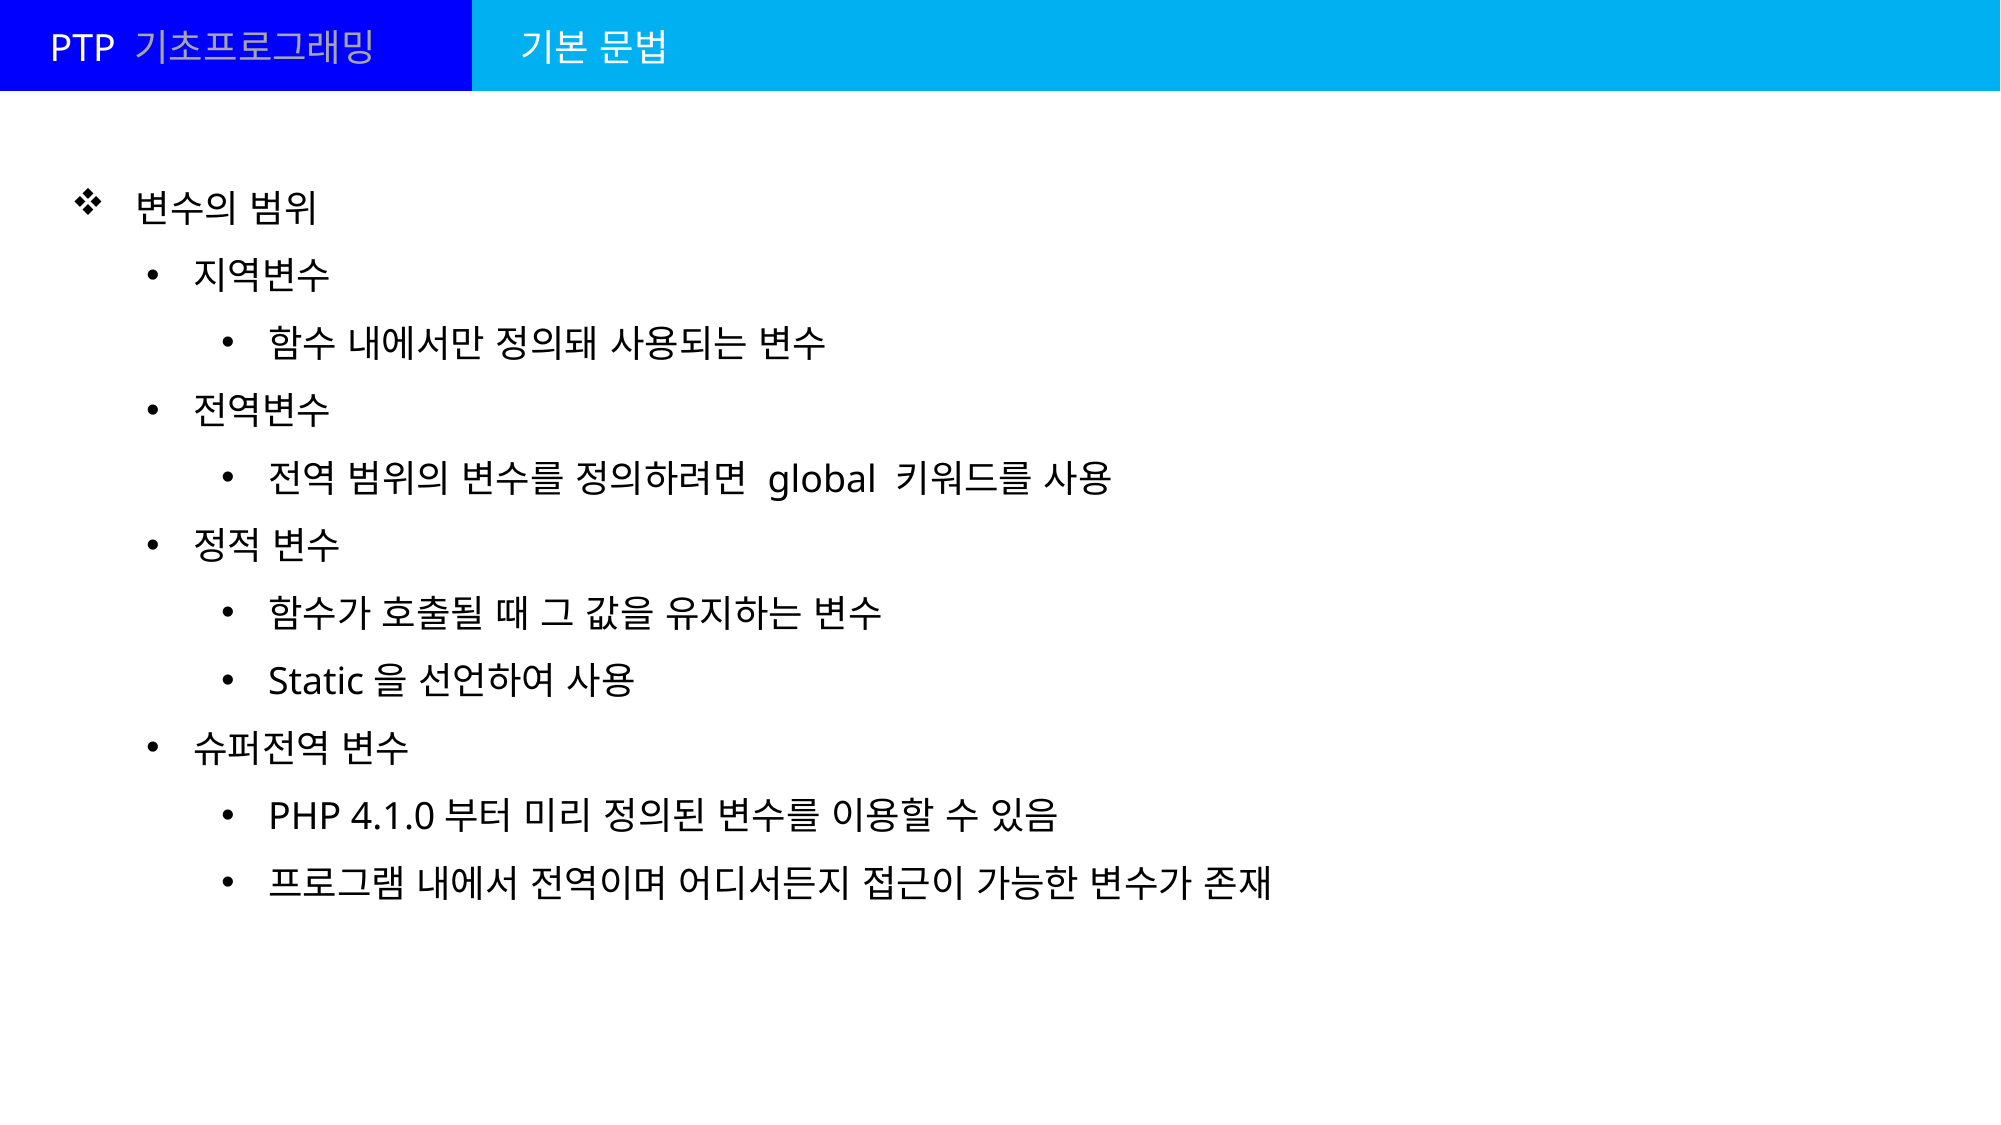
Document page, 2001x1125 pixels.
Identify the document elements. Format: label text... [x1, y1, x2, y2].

text_box 기본 문법 [505, 16, 684, 77]
text_box PTP 기초프로그래밍 [34, 16, 392, 77]
text_box 변수의 범위 지역변수 함수 내에서만 정의돼 사용되는 변수 전역변수 전역 범위의 변수를 정의하려면 global 키워드를 사용 정적 변수 함수가 호출될 때 그 값을 유지하는 변수 Static을 선언하여 사용 슈퍼전역 변수 PHP 4.1.0부터 미리 정의된 변수를 이용할 수 있음 프로그램 내에서 전역이며 어디서든지 접근이 가능한 변수가 존재 [56, 154, 1978, 912]
